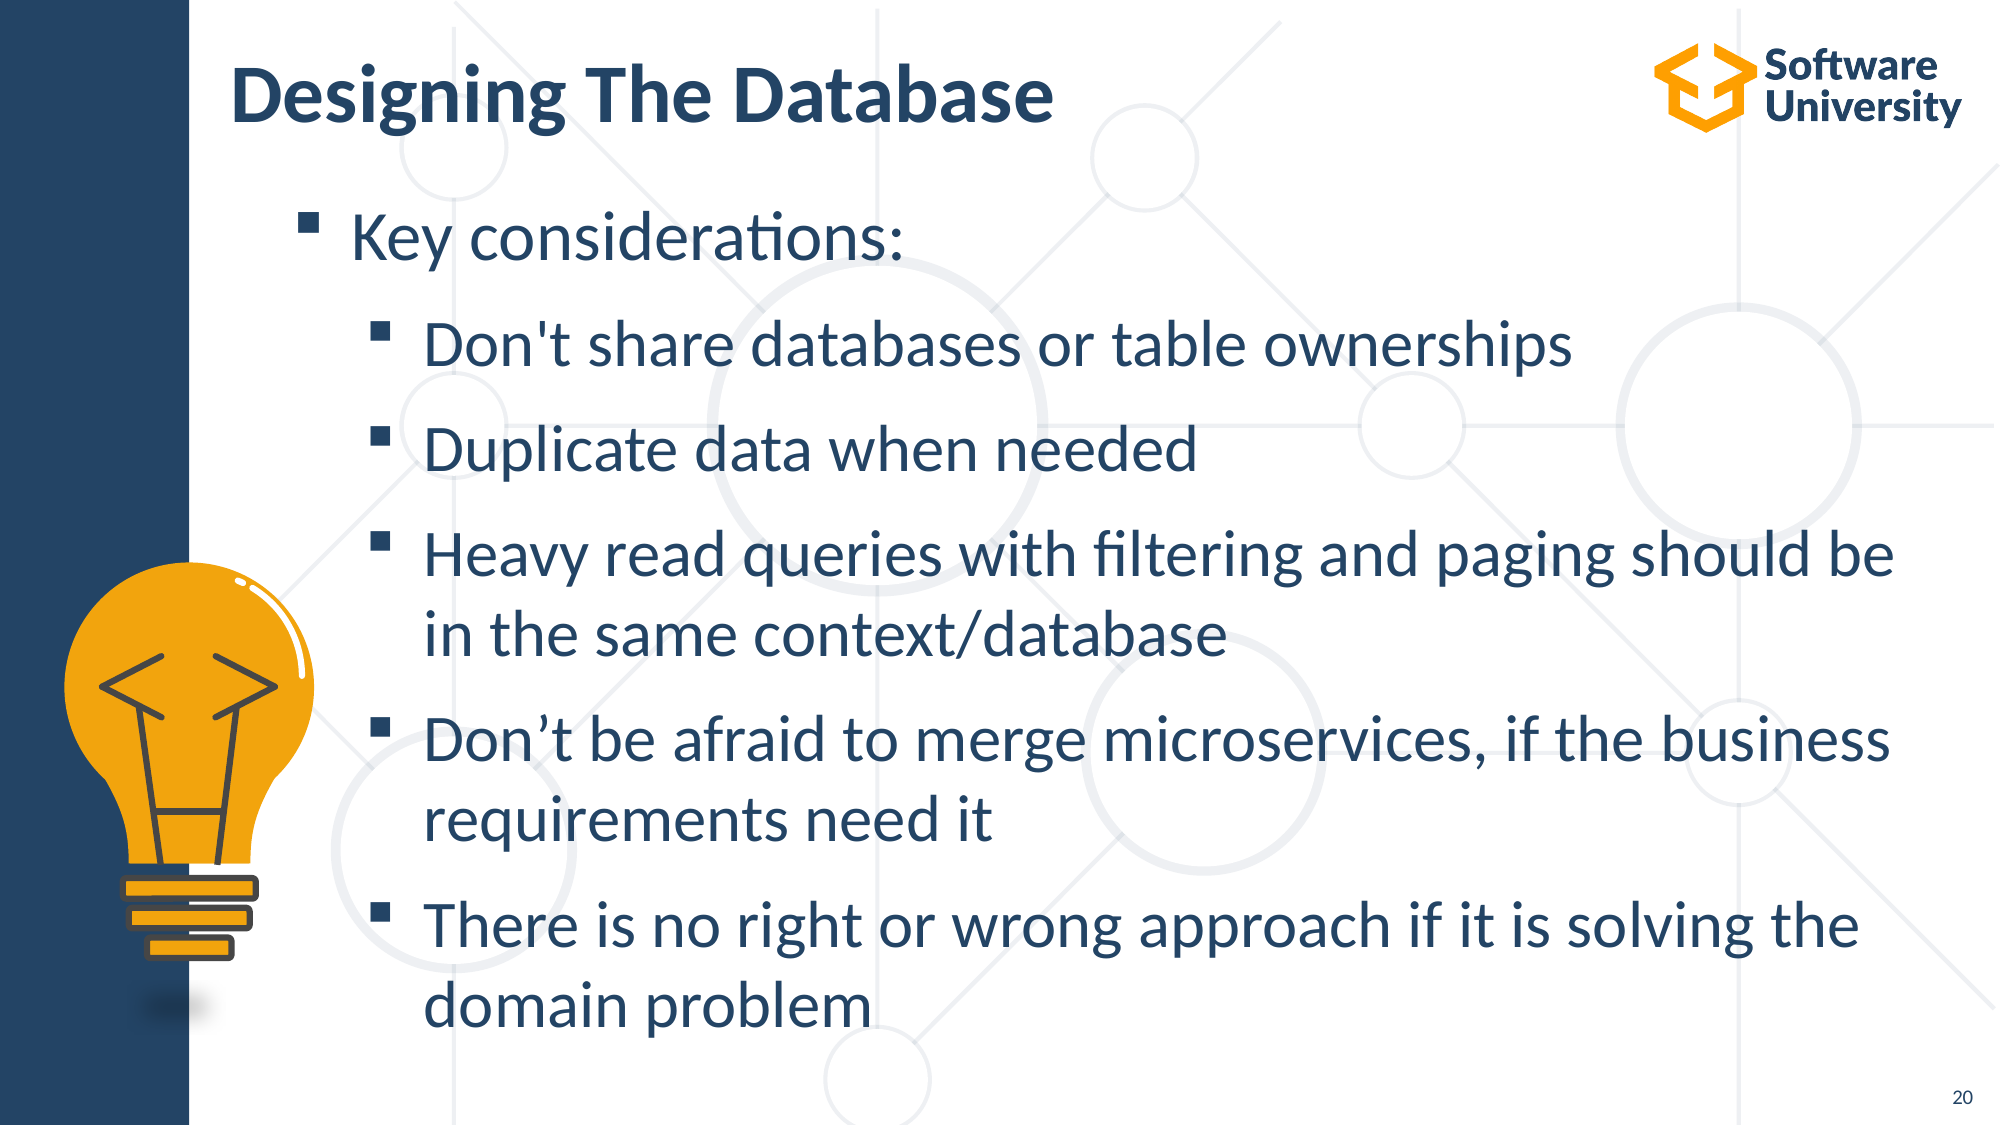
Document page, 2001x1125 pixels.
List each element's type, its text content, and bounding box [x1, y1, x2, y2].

list Key considerations: Don't share databases or table ownerships Duplicate data when needed Heavy read queries with filtering and paging should be in the same context/database Don’t be afraid to merge microservices, if the business requirements need it There is no right or wrong approach if it is solving the domain problem [274, 183, 1968, 1094]
title Designing The Database [212, 16, 1628, 162]
picture [1641, 31, 1973, 145]
slide_number 20 [1927, 1067, 1989, 1117]
